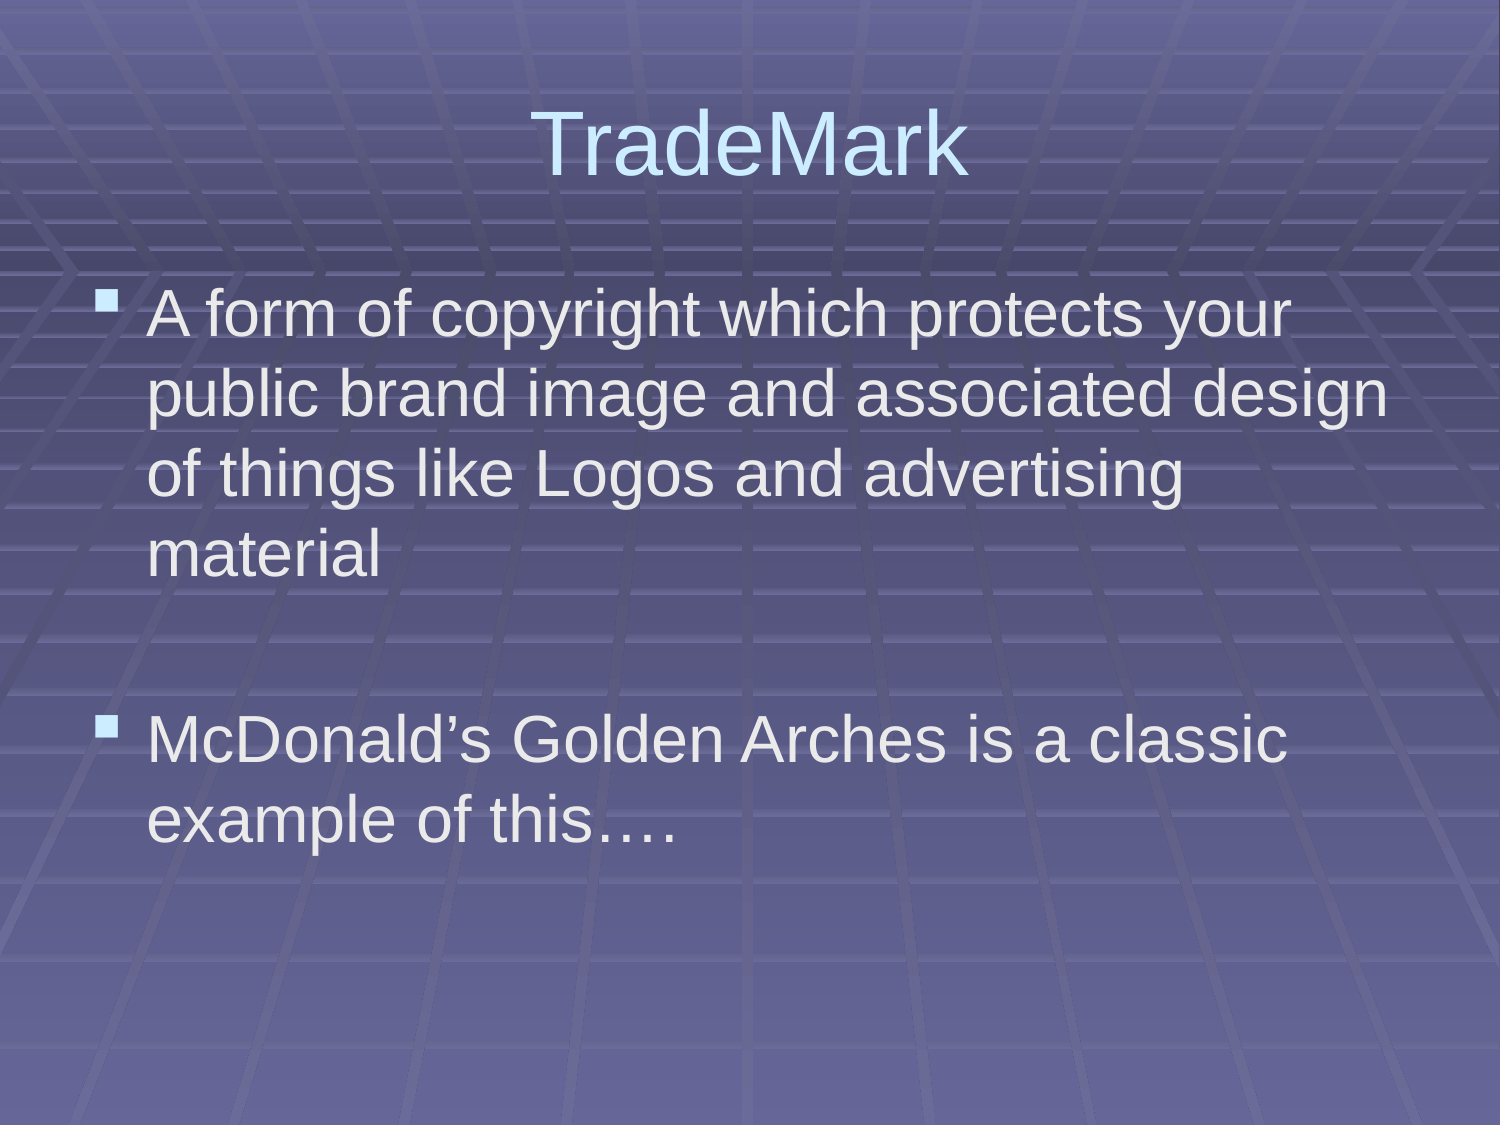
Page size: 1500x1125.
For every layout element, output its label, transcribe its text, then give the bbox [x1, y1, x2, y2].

title TradeMark [74, 44, 1425, 233]
list A form of copyright which protects your public brand image and associated design of things like Logos and advertising material McDonald’s Golden Arches is a classic example of this…. [74, 262, 1425, 1000]
